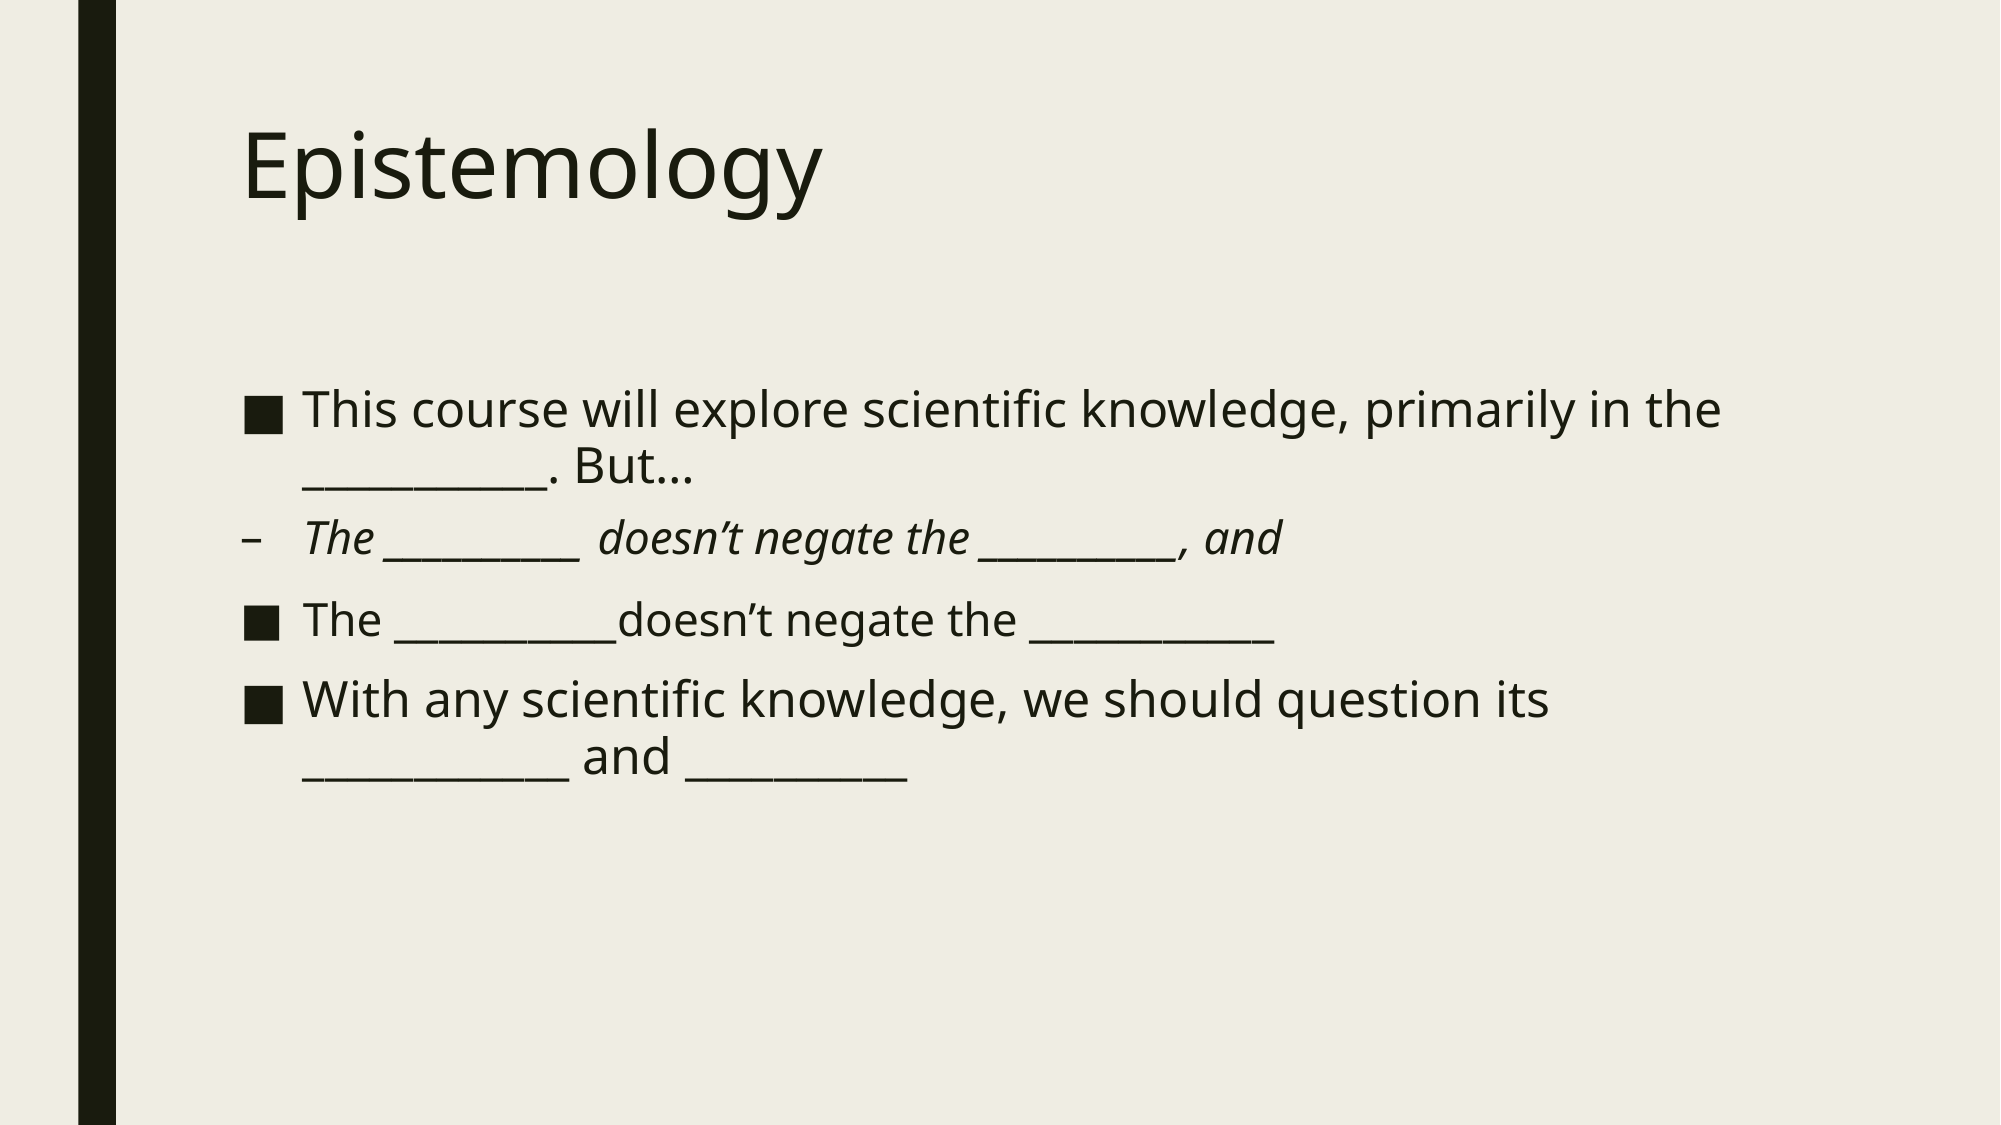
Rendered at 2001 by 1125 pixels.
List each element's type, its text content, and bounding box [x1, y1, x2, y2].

list This course will explore scientific knowledge, primarily in the ___________. But… The __________ doesn’t negate the __________, and The __________doesn’t negate the ___________ With any scientific knowledge, we should question its ____________ and __________ [225, 375, 1800, 963]
title Epistemology [225, 112, 1800, 357]
